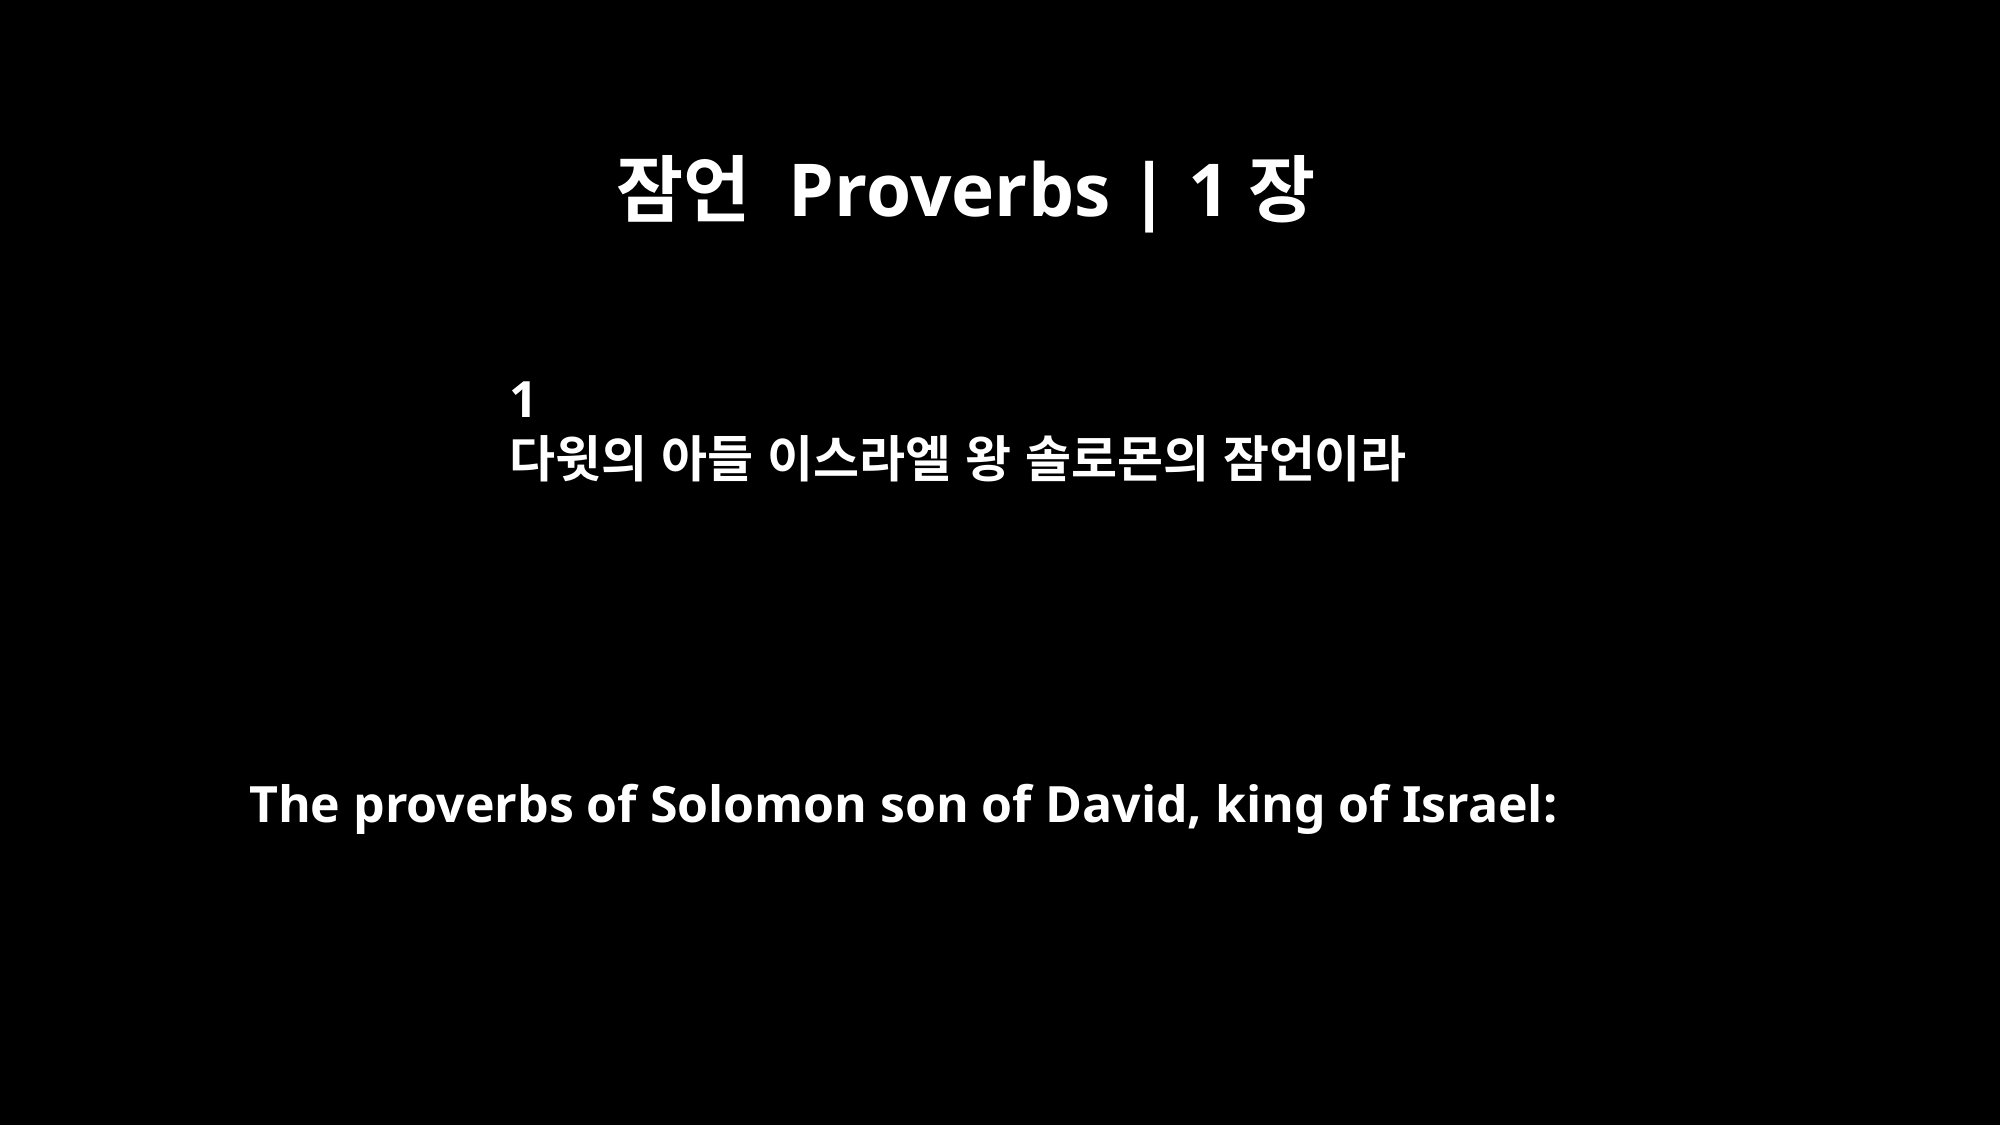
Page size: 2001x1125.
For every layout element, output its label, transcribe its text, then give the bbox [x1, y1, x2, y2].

text_box 잠언 Proverbs | 1장 [601, 136, 1331, 239]
text_box 1 다윗의 아들 이스라엘 왕 솔로몬의 잠언이라 [494, 359, 1423, 495]
text_box The proverbs of Solomon son of David, king of Israel: [234, 764, 1573, 840]
